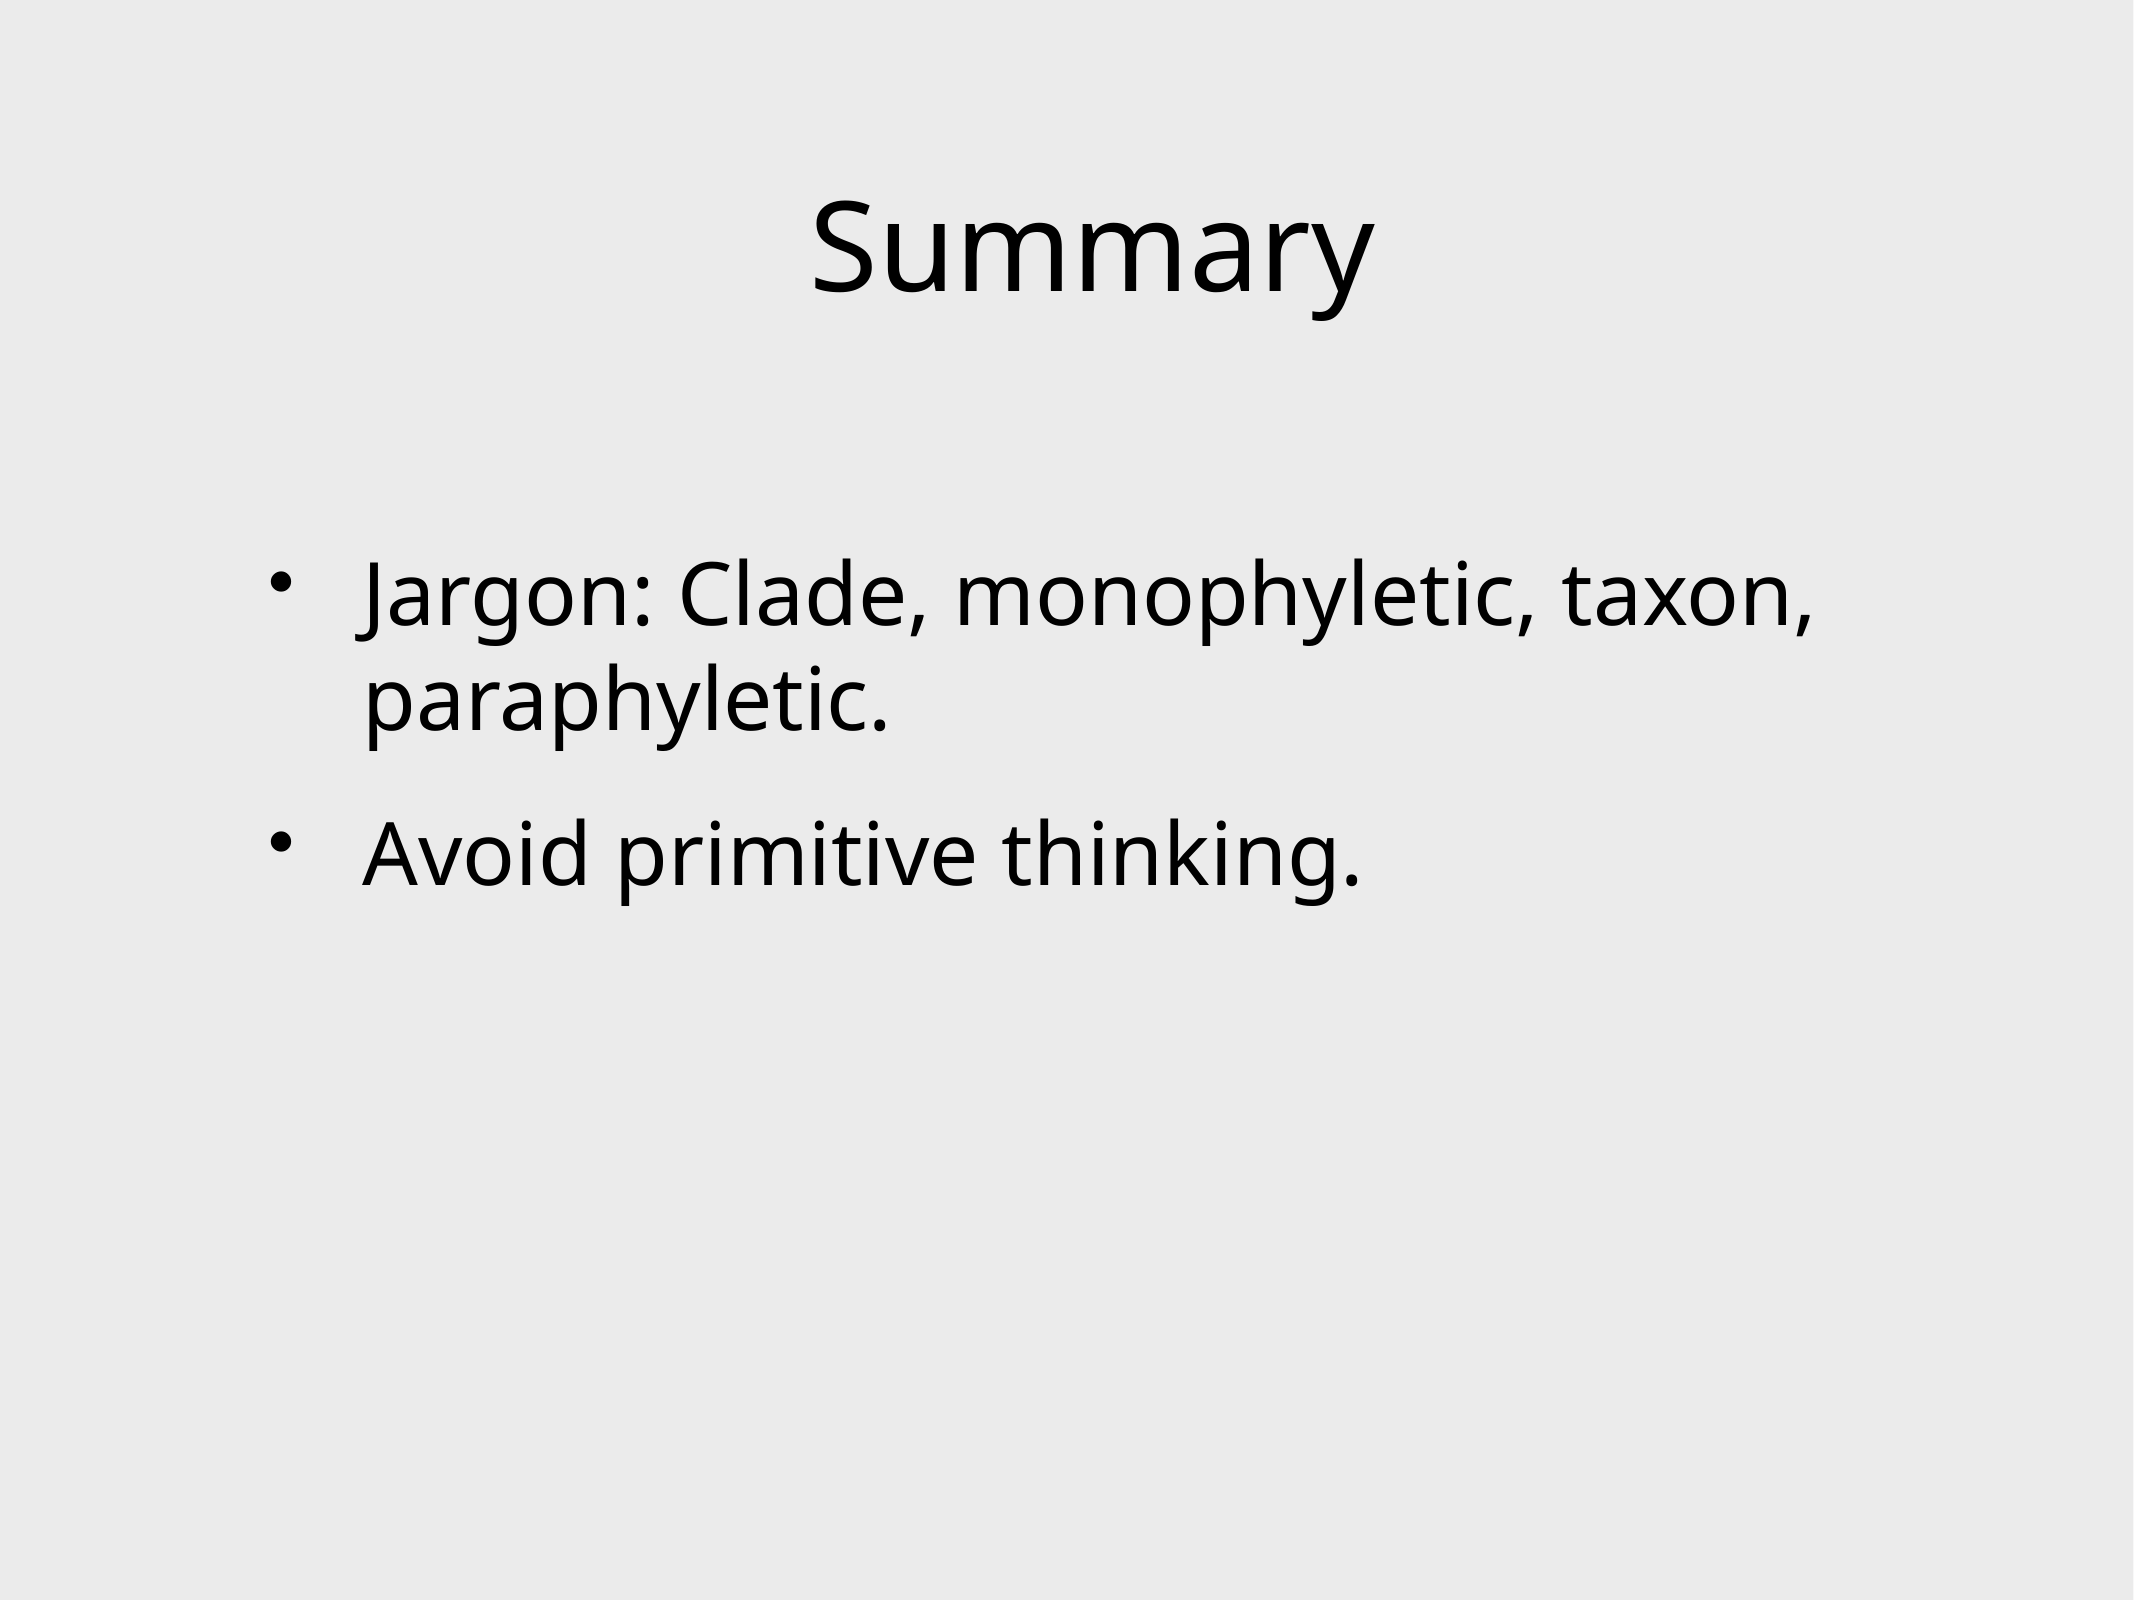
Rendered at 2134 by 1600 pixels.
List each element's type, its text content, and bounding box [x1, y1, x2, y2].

title Summary [118, 41, 2067, 443]
list Jargon: Clade, monophyletic, taxon, paraphyletic. Avoid primitive thinking. [207, 403, 1926, 1038]
